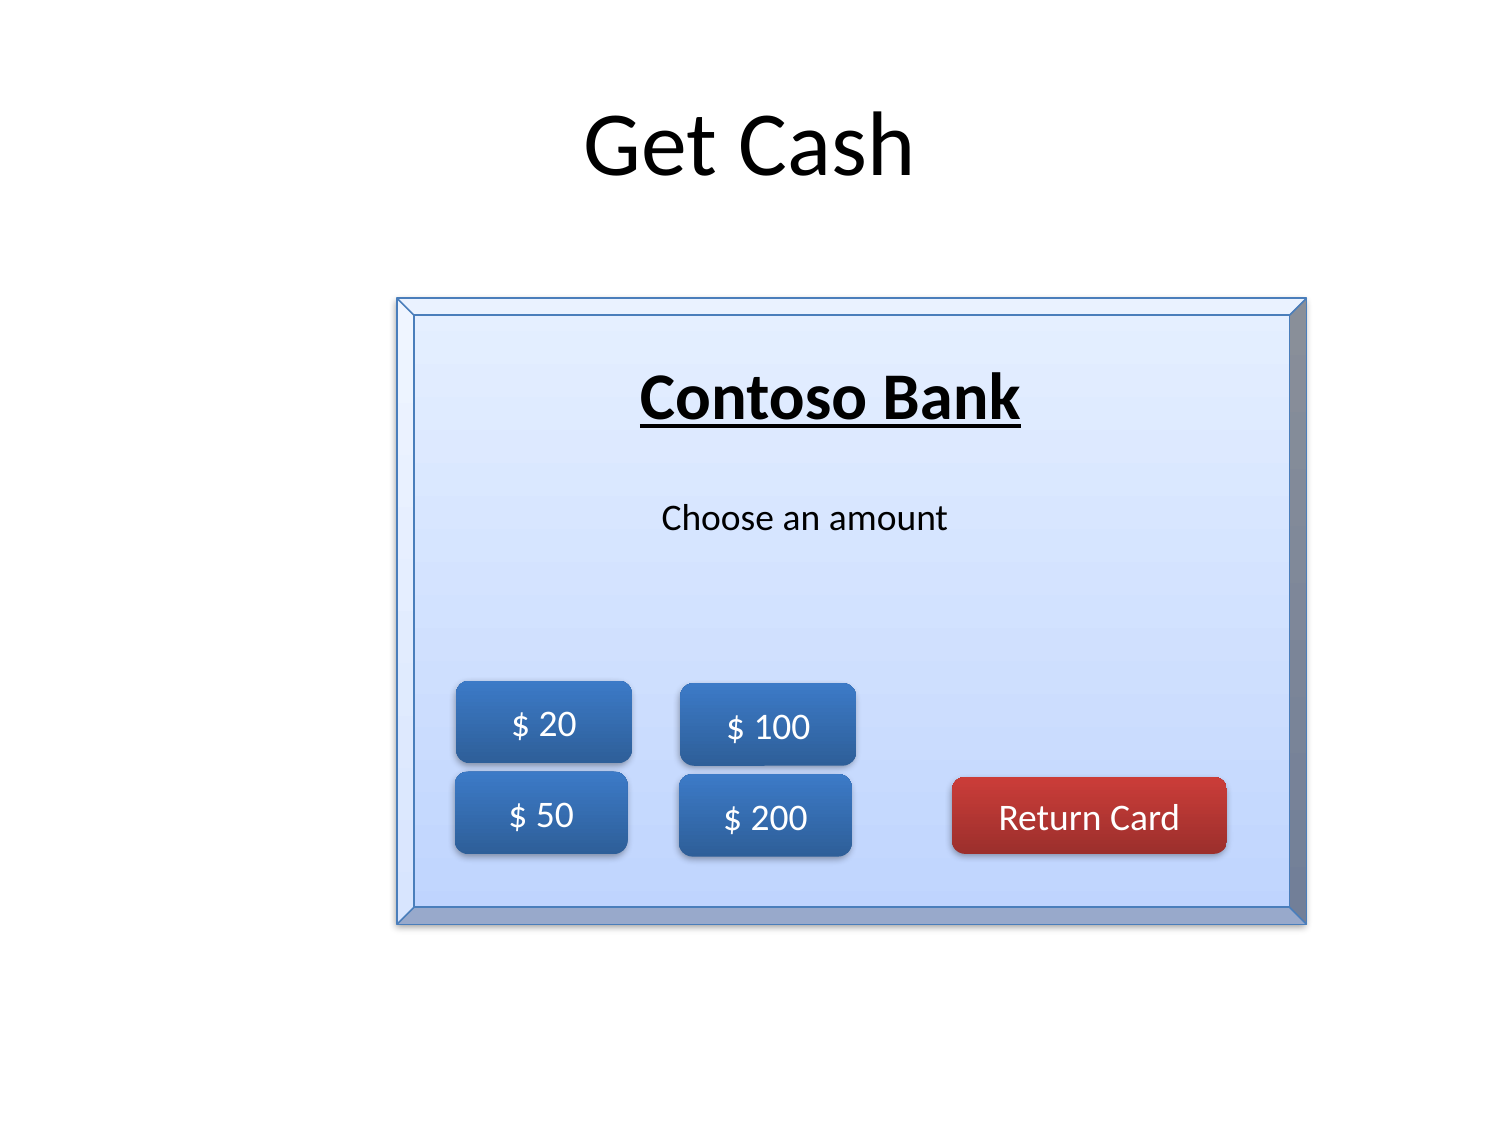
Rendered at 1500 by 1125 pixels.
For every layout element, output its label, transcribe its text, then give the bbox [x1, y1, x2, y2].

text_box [396, 297, 1307, 925]
title Get Cash [75, 45, 1425, 233]
